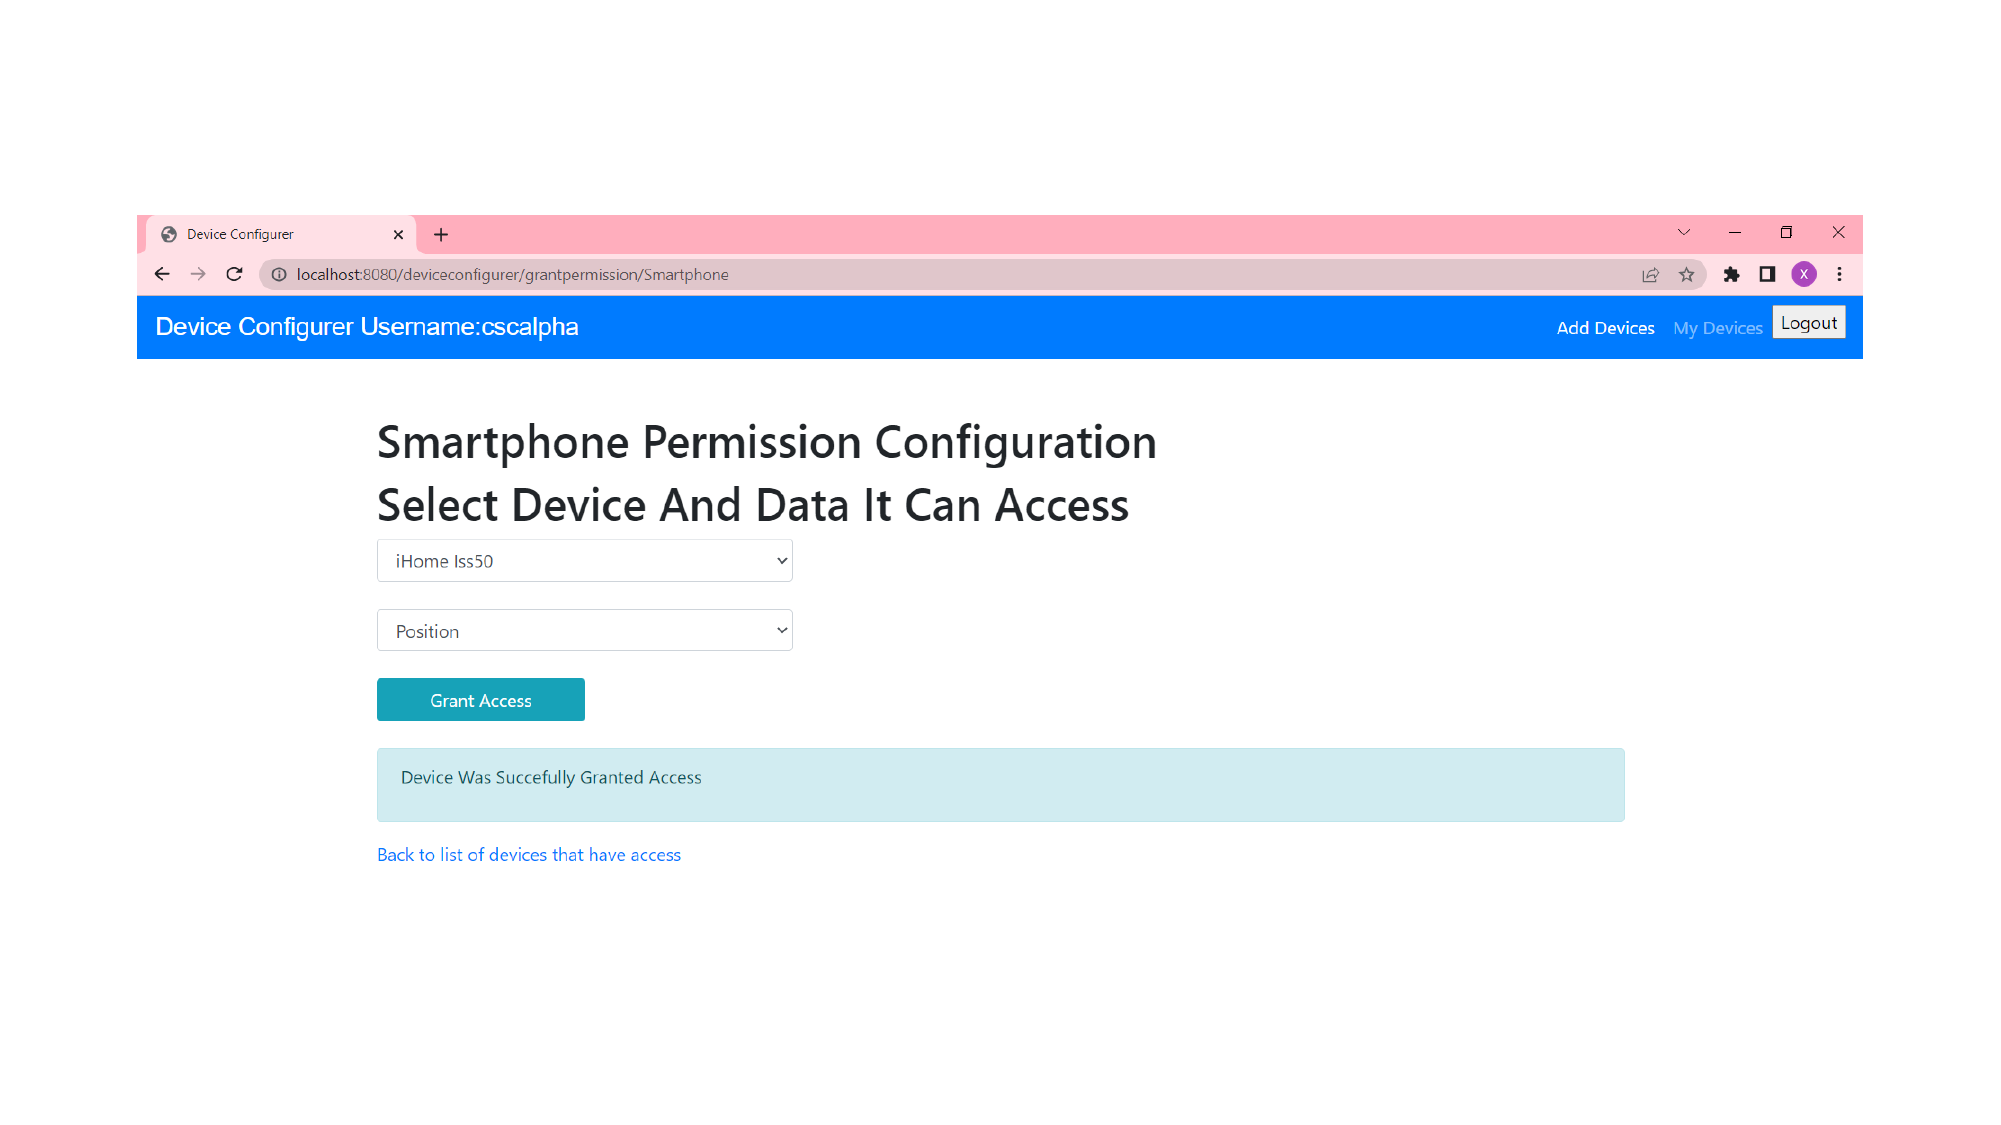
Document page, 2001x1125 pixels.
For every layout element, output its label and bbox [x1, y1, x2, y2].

list [137, 215, 1863, 910]
